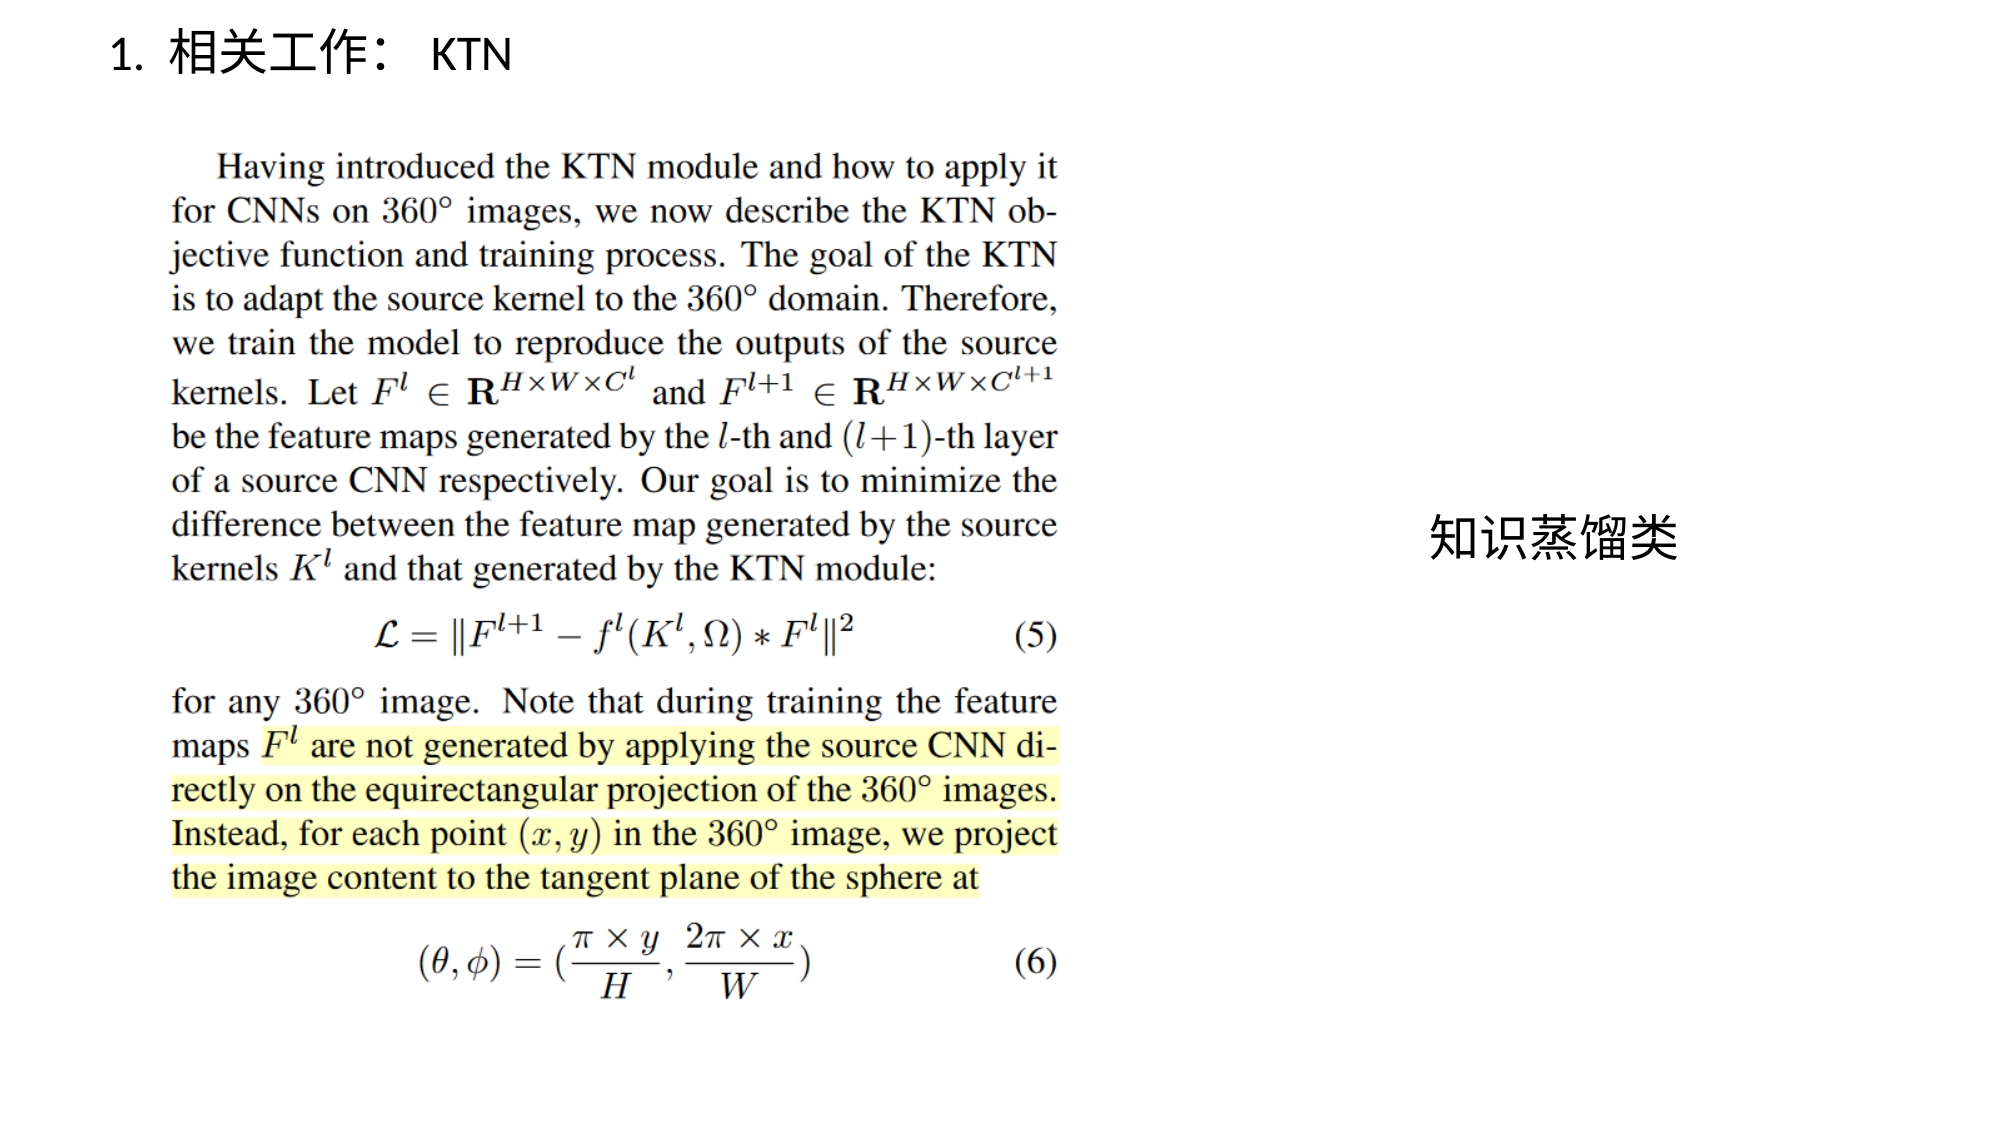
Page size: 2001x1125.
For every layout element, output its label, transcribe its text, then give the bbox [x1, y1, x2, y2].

picture [136, 144, 1110, 1018]
text_box 知识蒸馏类 [1273, 505, 1835, 585]
subtitle 1. 相关工作：KTN [29, 20, 592, 100]
